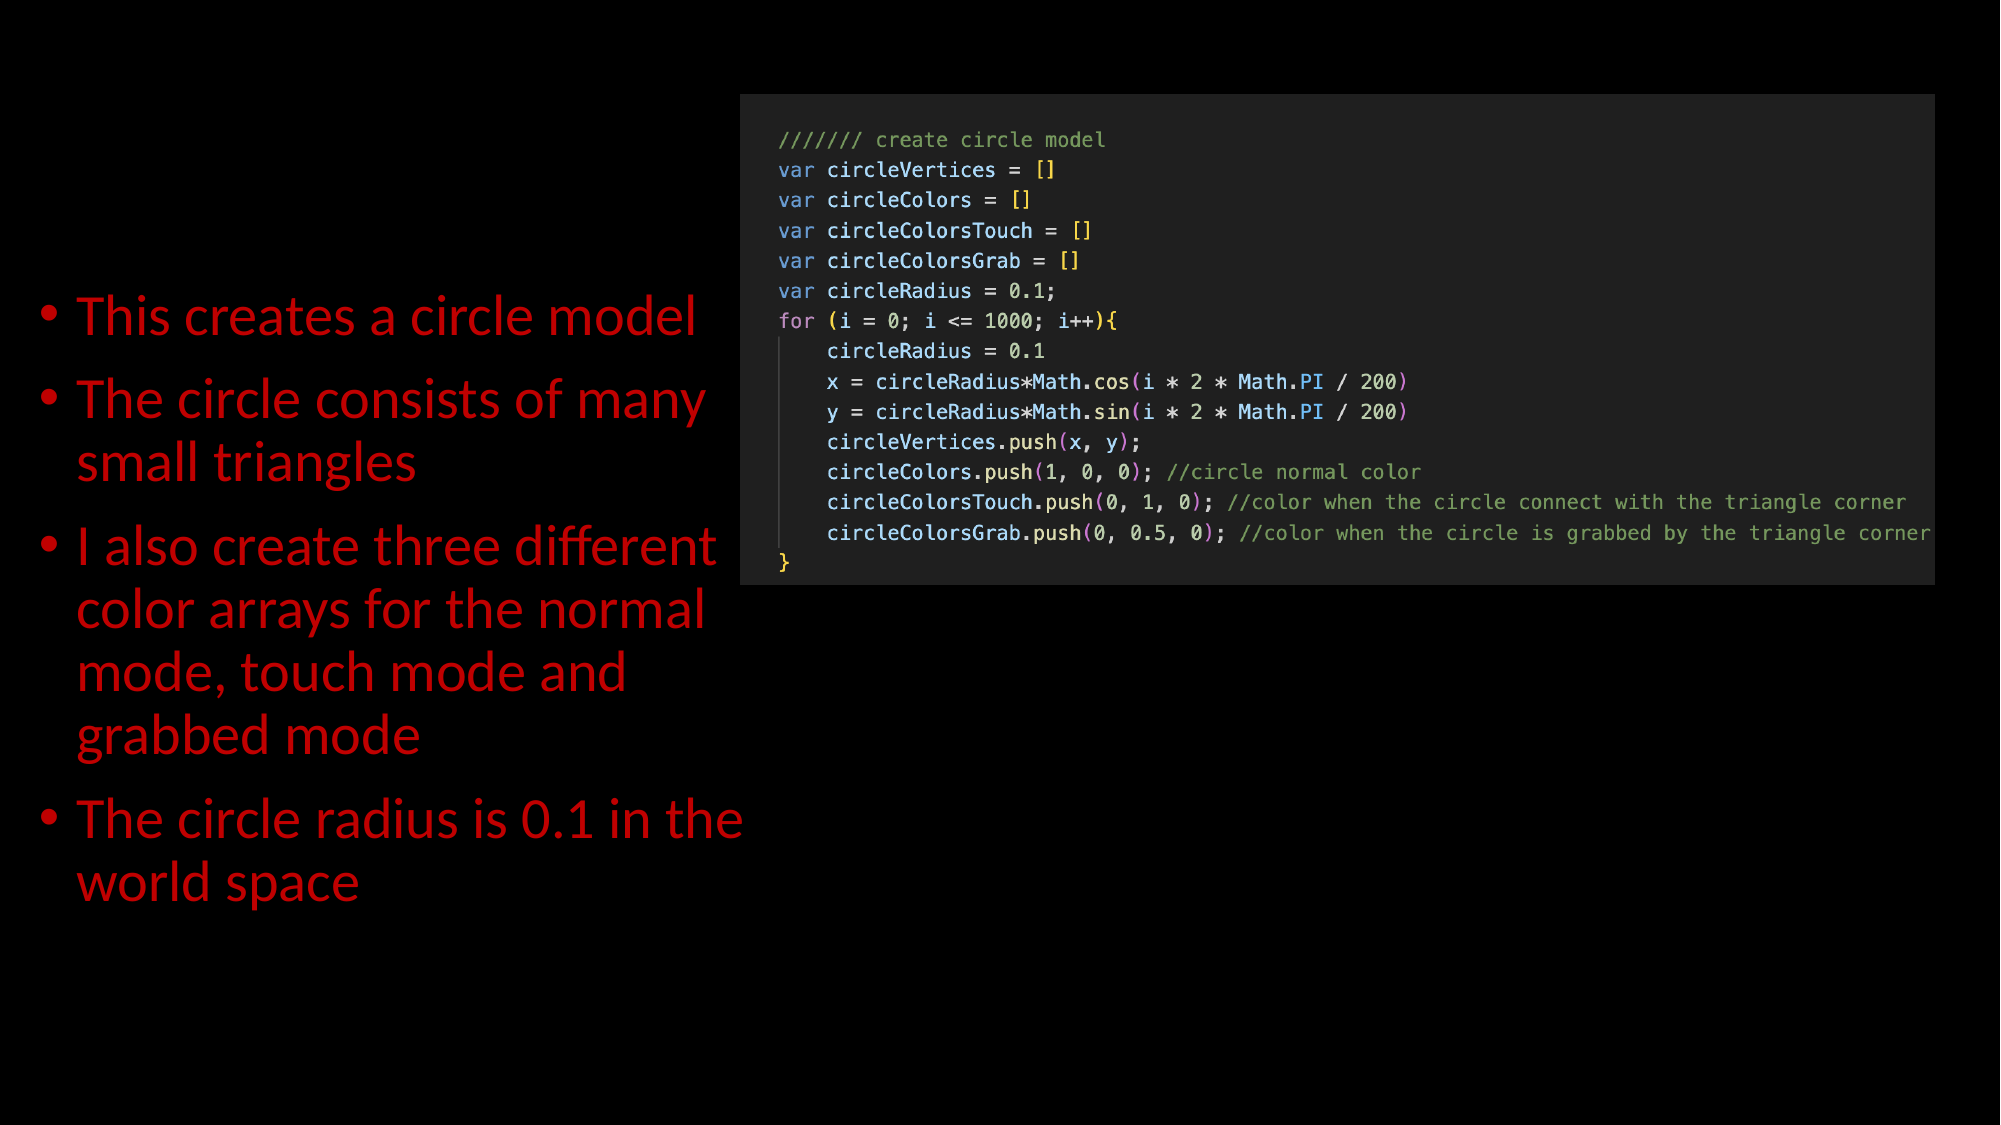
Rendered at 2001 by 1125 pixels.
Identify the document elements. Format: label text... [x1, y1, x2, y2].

picture [740, 93, 1935, 585]
list This creates a circle model The circle consists of many small triangles I also create three different color arrays for the normal mode, touch mode and grabbed mode The circle radius is 0.1 in the world space [23, 277, 761, 992]
